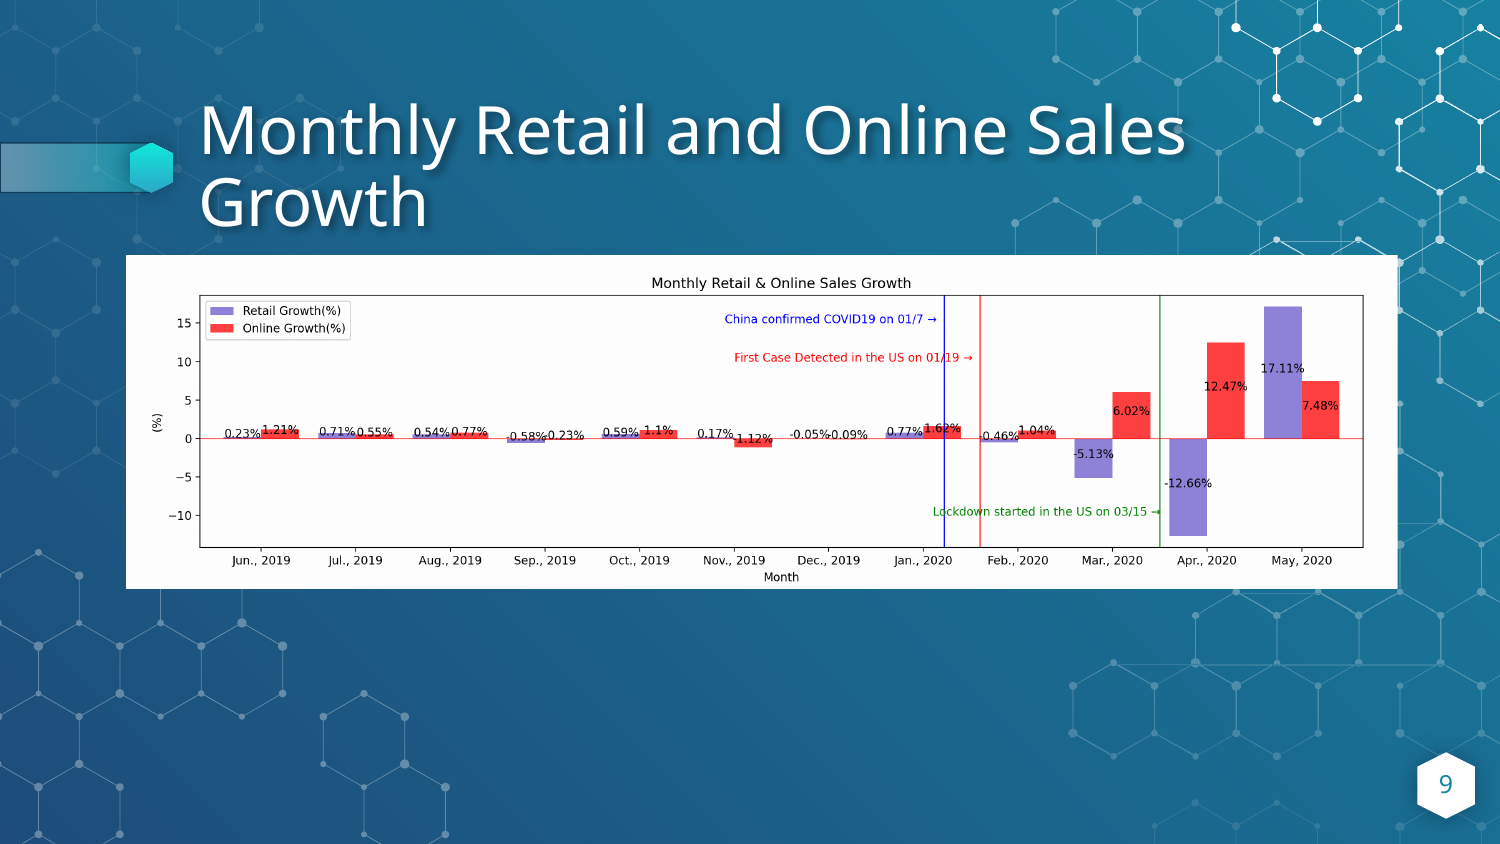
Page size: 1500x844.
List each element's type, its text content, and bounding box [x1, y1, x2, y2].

slide_number 9 [1417, 752, 1475, 819]
title Monthly Retail and Online Sales Growth [198, 140, 1302, 198]
picture [125, 254, 1398, 589]
